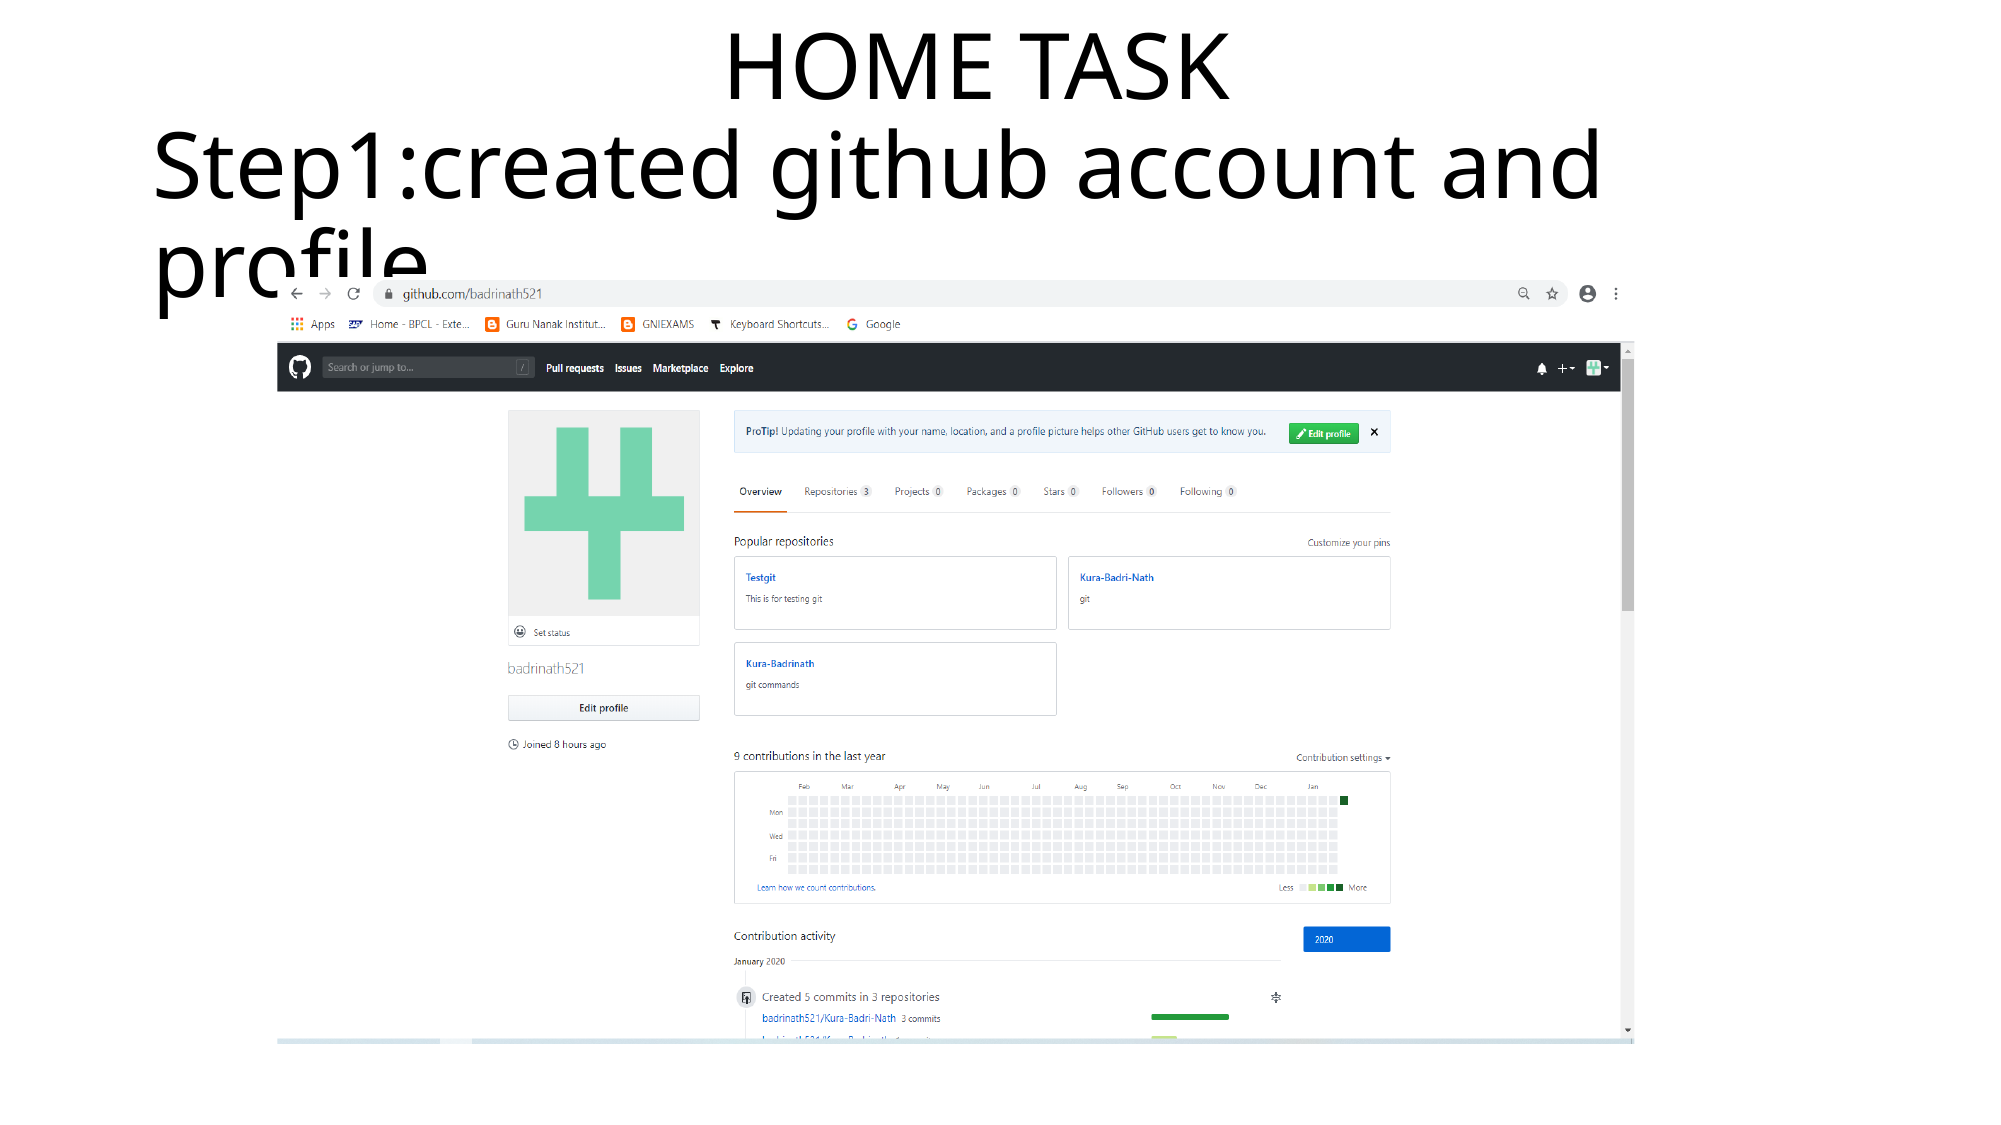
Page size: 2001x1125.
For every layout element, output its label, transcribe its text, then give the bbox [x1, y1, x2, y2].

title HOME TASK Step1:created github account and profile. [137, 59, 1863, 278]
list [277, 277, 1635, 1044]
